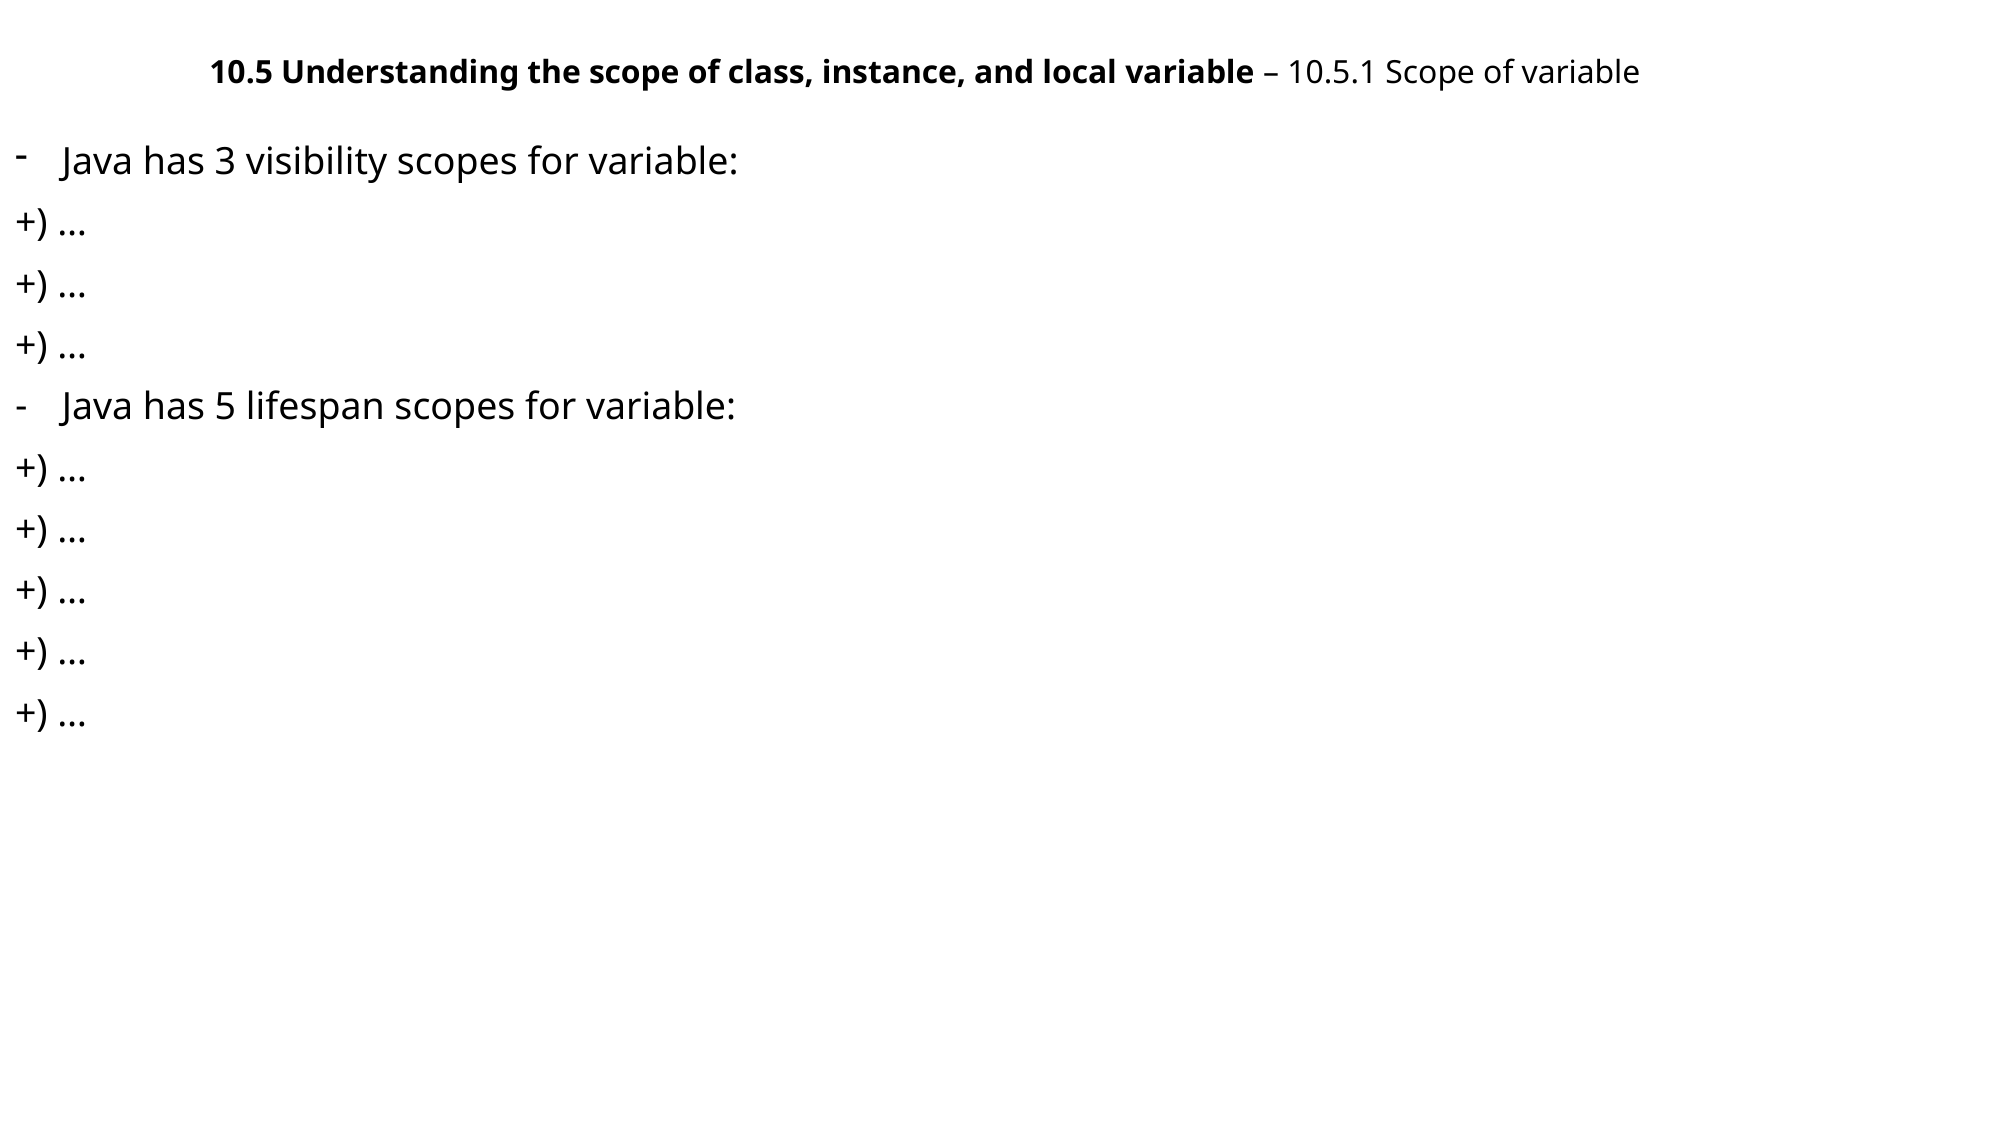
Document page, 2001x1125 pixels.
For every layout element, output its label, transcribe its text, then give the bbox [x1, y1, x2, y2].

subtitle 10.5 Understanding the scope of class, instance, and local variable – 10.5.1 Scope of variable [16, 48, 1843, 98]
text_box Java has 3 visibility scopes for variable: +) … +) … +) … Java has 5 lifespan scopes for variable: +) … +) … +) … +) … +) … [0, 134, 2000, 1125]
